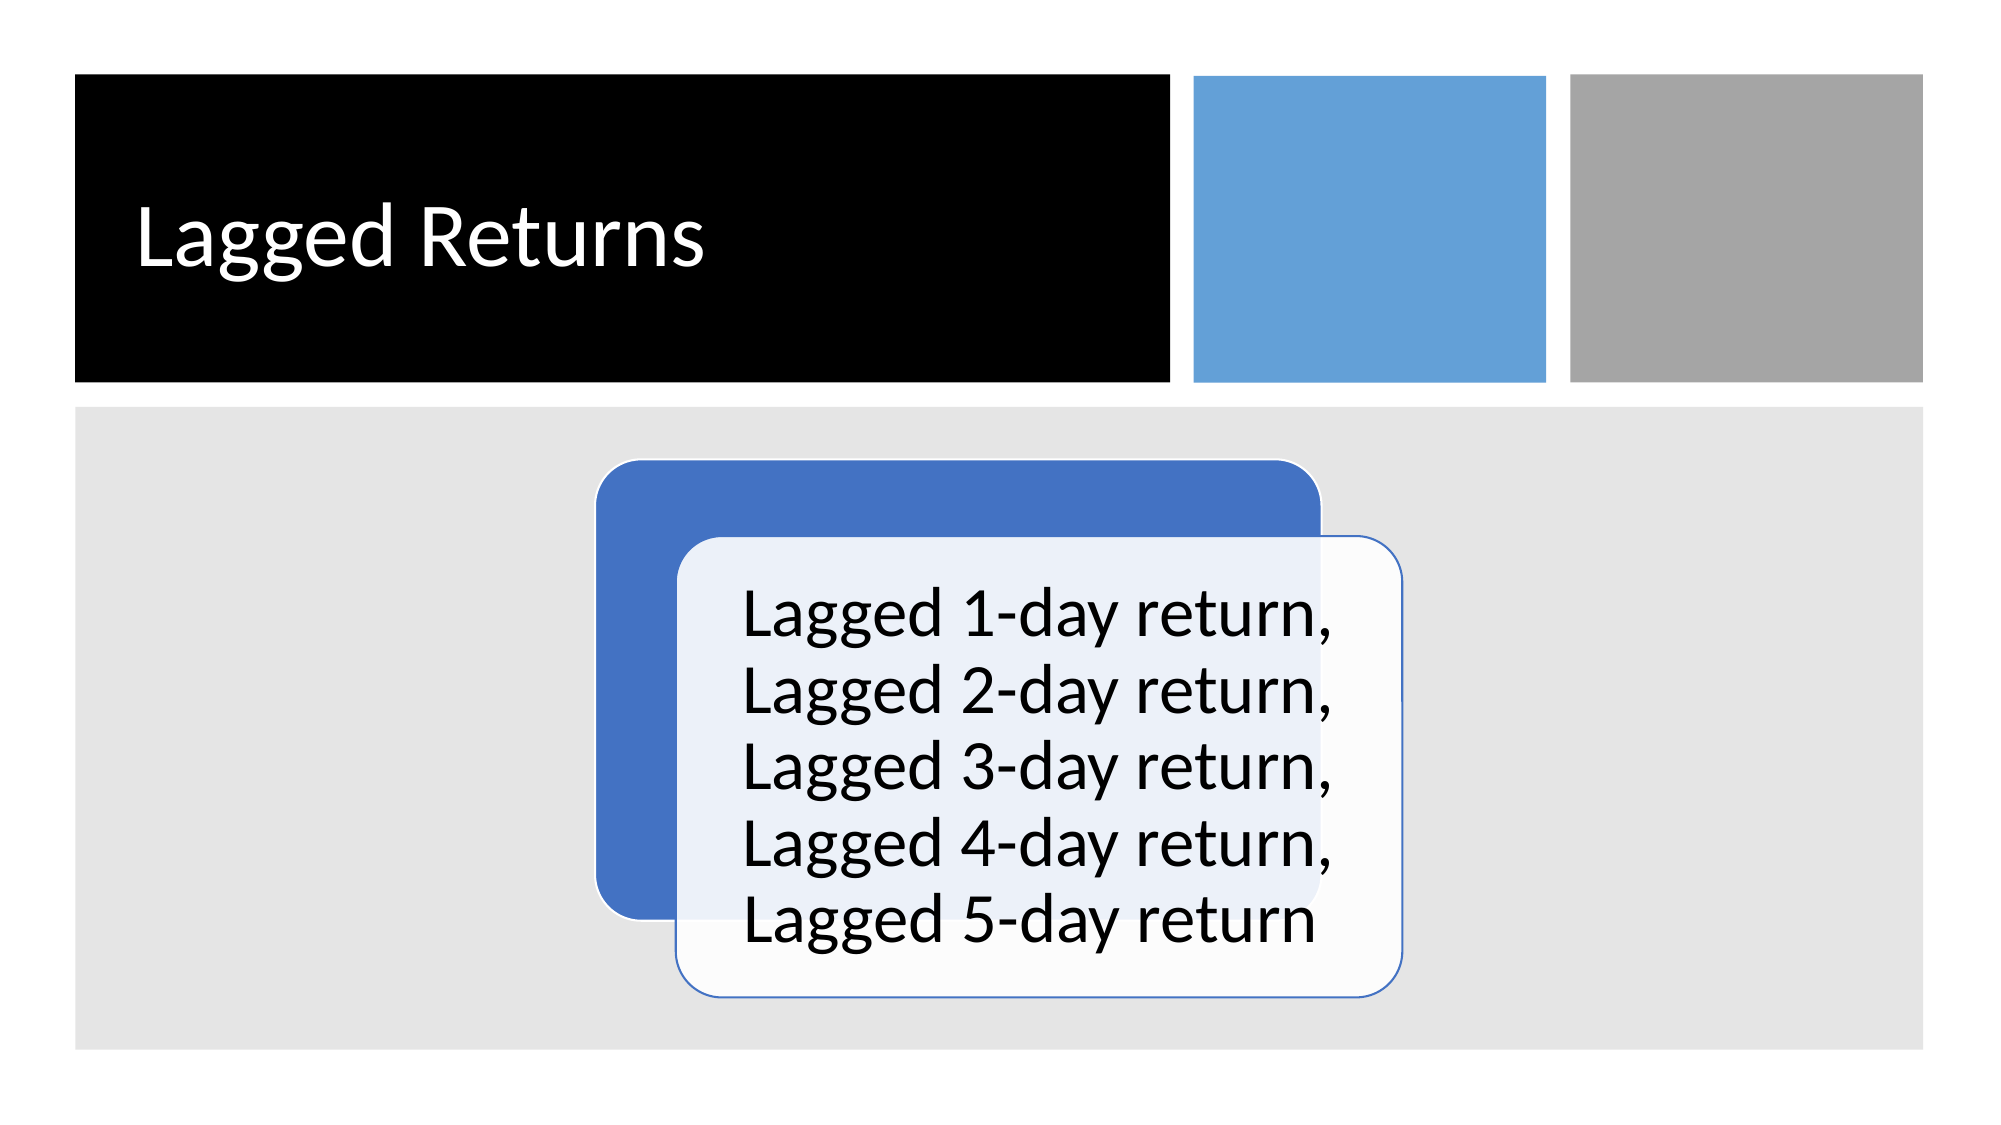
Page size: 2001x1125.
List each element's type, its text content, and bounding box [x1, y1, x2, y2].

text_box [75, 74, 1171, 383]
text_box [594, 459, 1403, 998]
text_box [1570, 74, 1923, 383]
title Lagged Returns [120, 120, 1119, 354]
text_box [75, 406, 1924, 1050]
text_box [1193, 75, 1547, 383]
